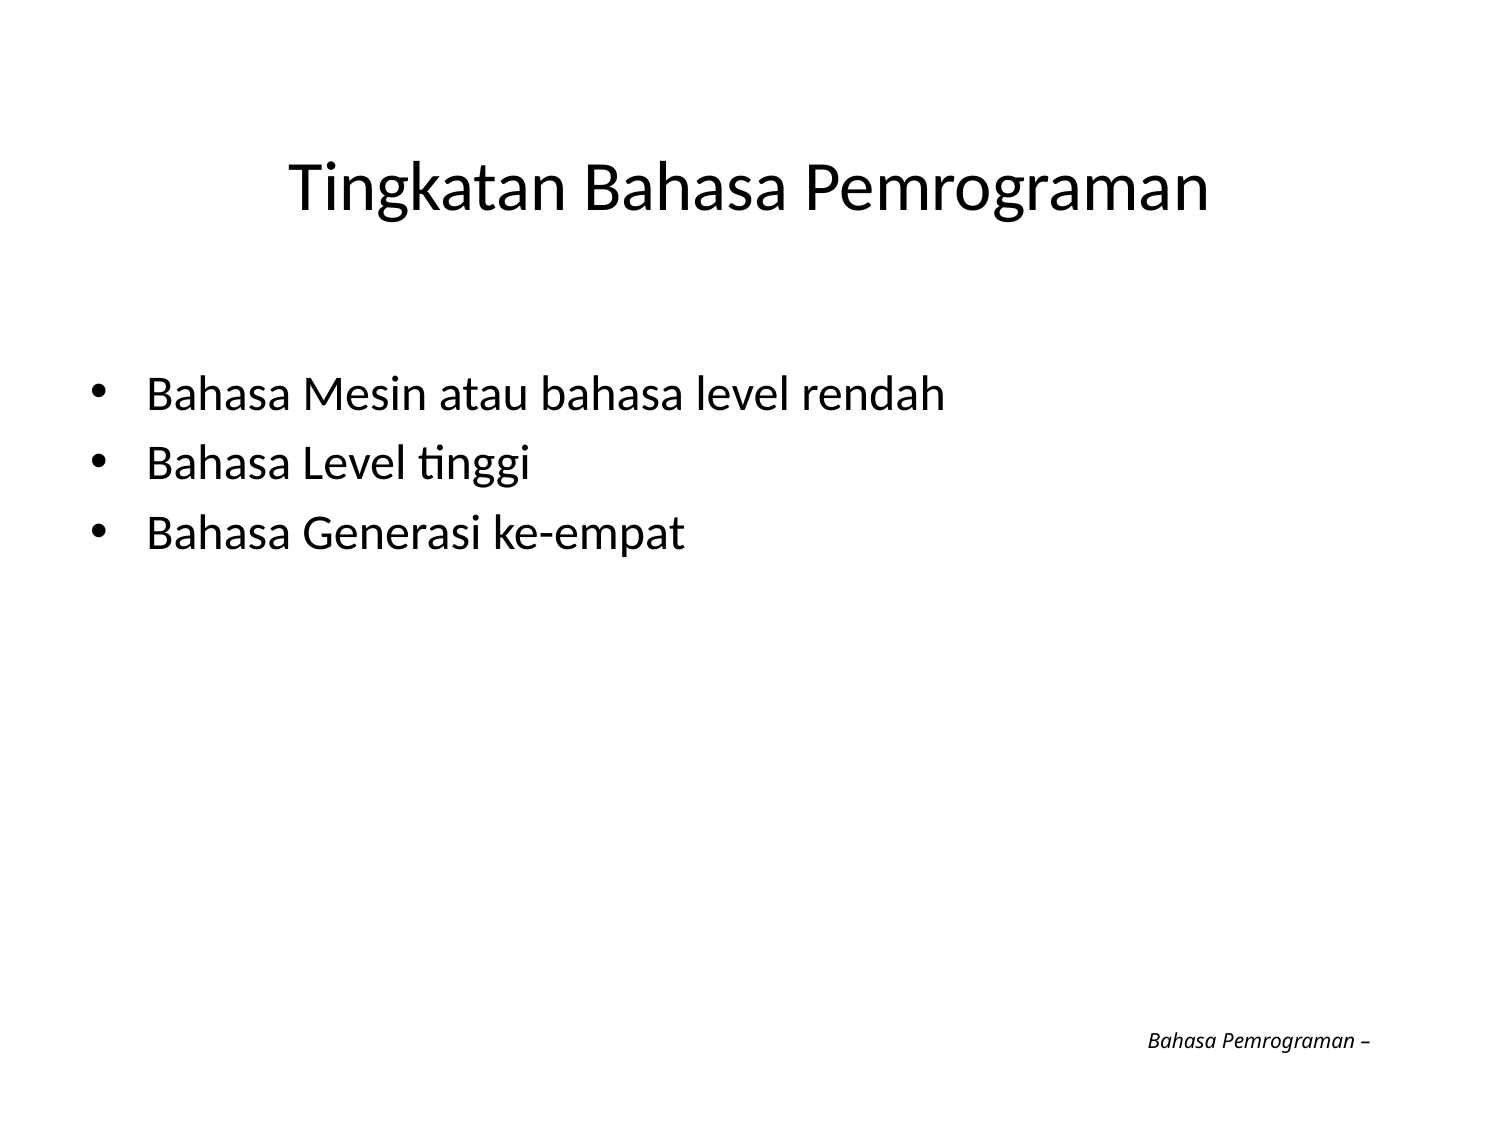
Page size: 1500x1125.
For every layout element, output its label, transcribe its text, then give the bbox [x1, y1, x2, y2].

text_box Bahasa Pemrograman – [99, 1024, 1397, 1060]
title Tingkatan Bahasa Pemrograman [75, 45, 1425, 233]
list Bahasa Mesin atau bahasa level rendah Bahasa Level tinggi Bahasa Generasi ke-empat [75, 262, 1425, 1005]
